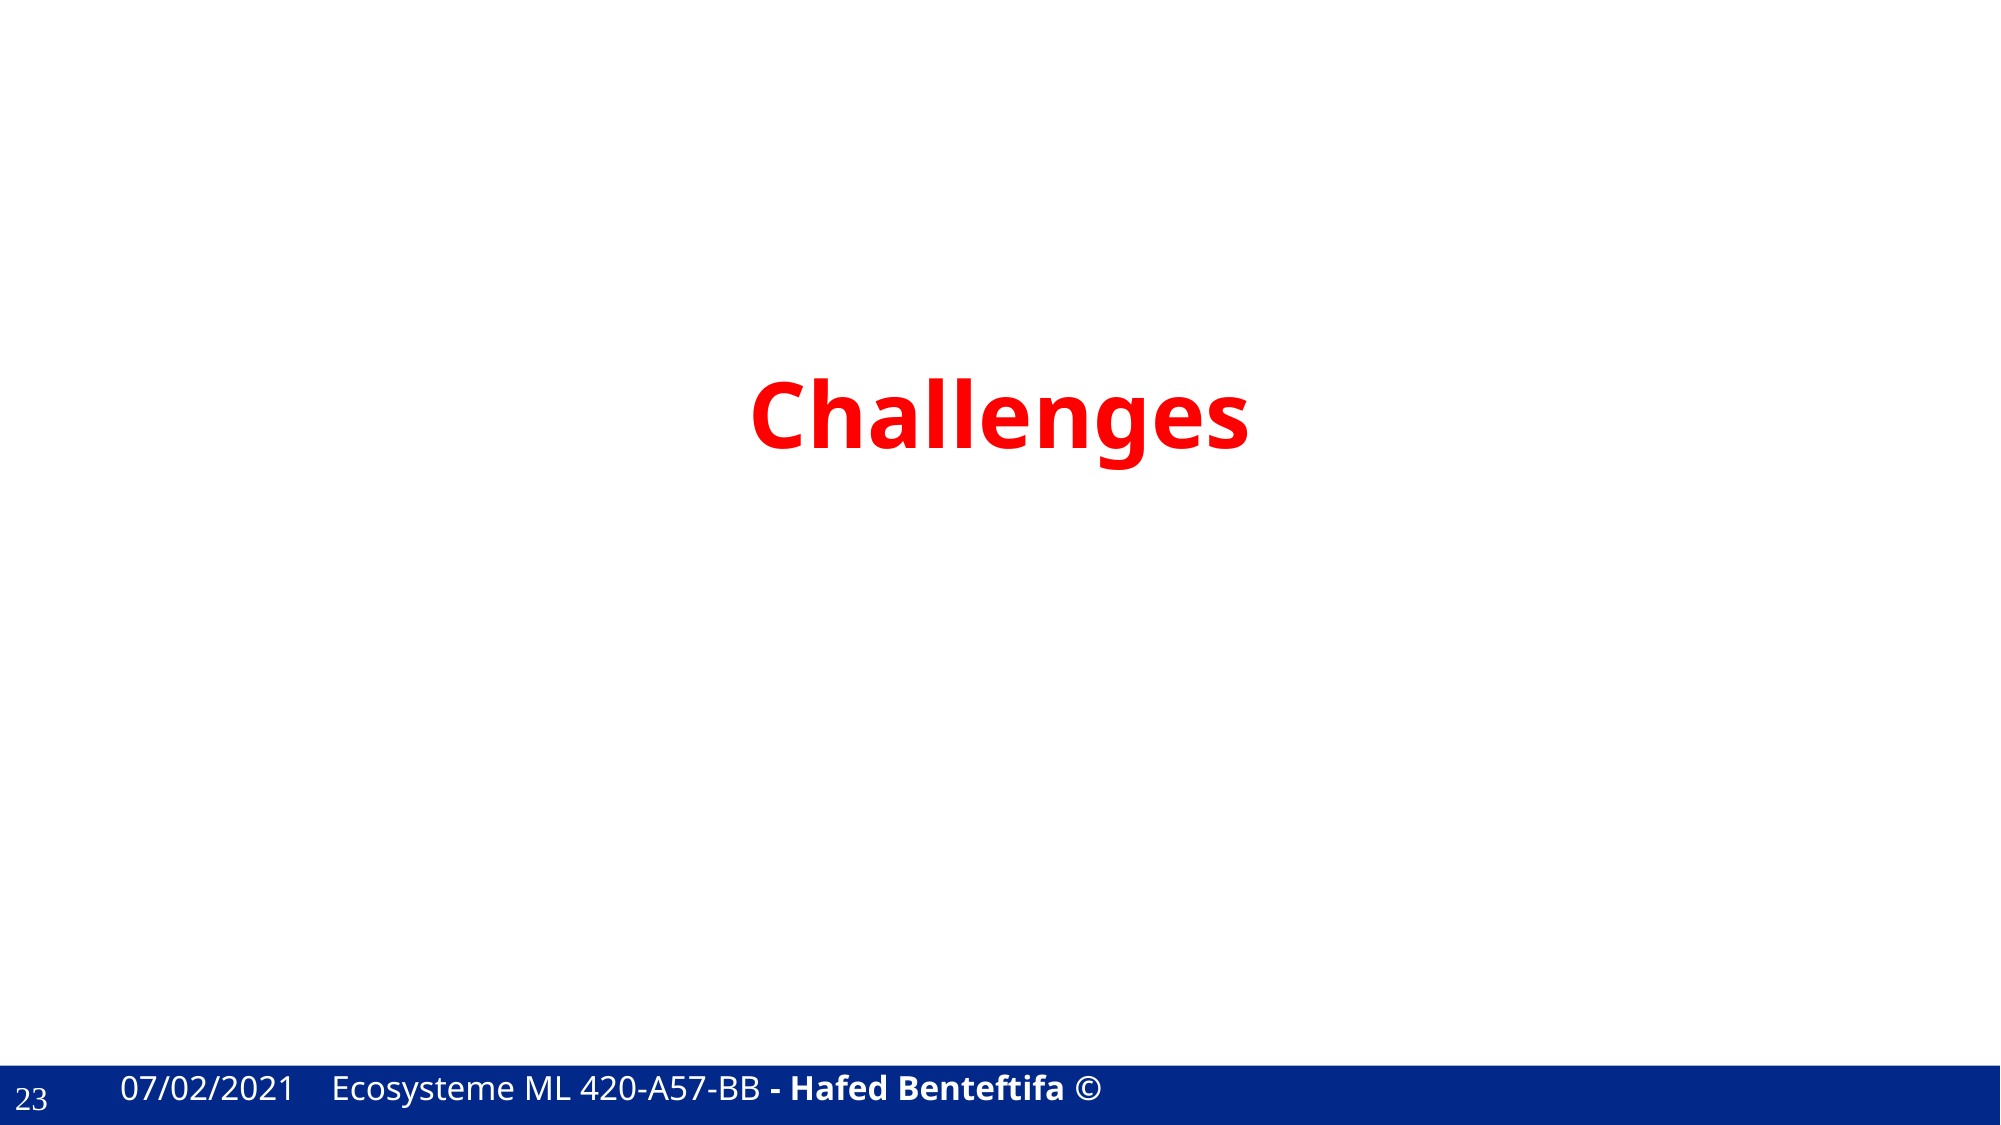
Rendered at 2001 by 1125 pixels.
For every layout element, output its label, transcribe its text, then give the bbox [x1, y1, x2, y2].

title Challenges [150, 349, 1850, 591]
